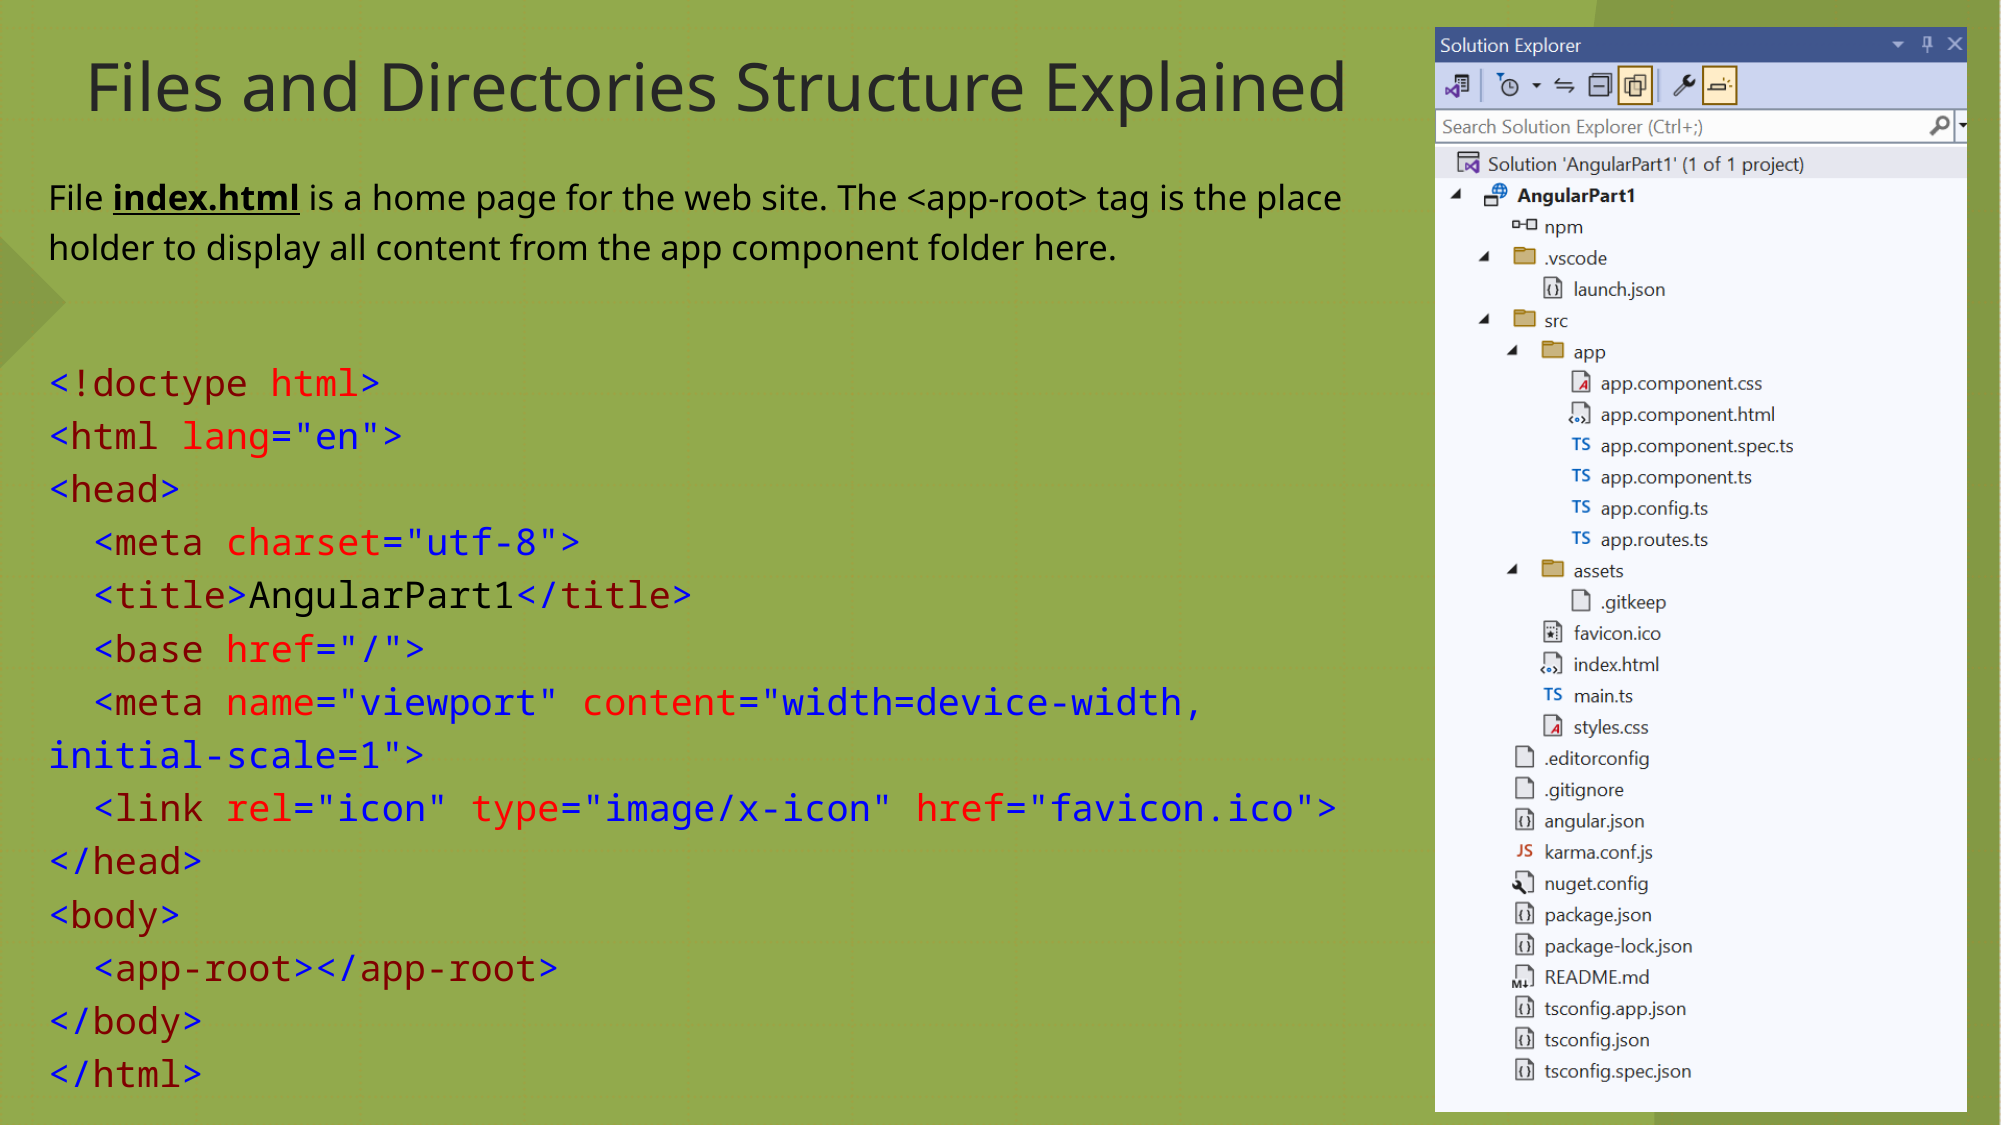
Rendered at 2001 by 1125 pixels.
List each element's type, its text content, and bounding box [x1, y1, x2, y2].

picture [1435, 27, 1967, 1113]
list File index.html is a home page for the web site. The <app-root> tag is the place holder to display all content from the app component folder here. <!doctype html> <html lang="en"> <head> <meta charset="utf-8"> <title>AngularPart1</title> <base href="/"> <meta name="viewport" content="width=device-width, initial-scale=1"> <link rel="icon" type="image/x-icon" href="favicon.ico"> </head> <body> <app-root></app-root> </body> </html> [33, 159, 1396, 1113]
title Files and Directories Structure Explained [33, 37, 1403, 134]
